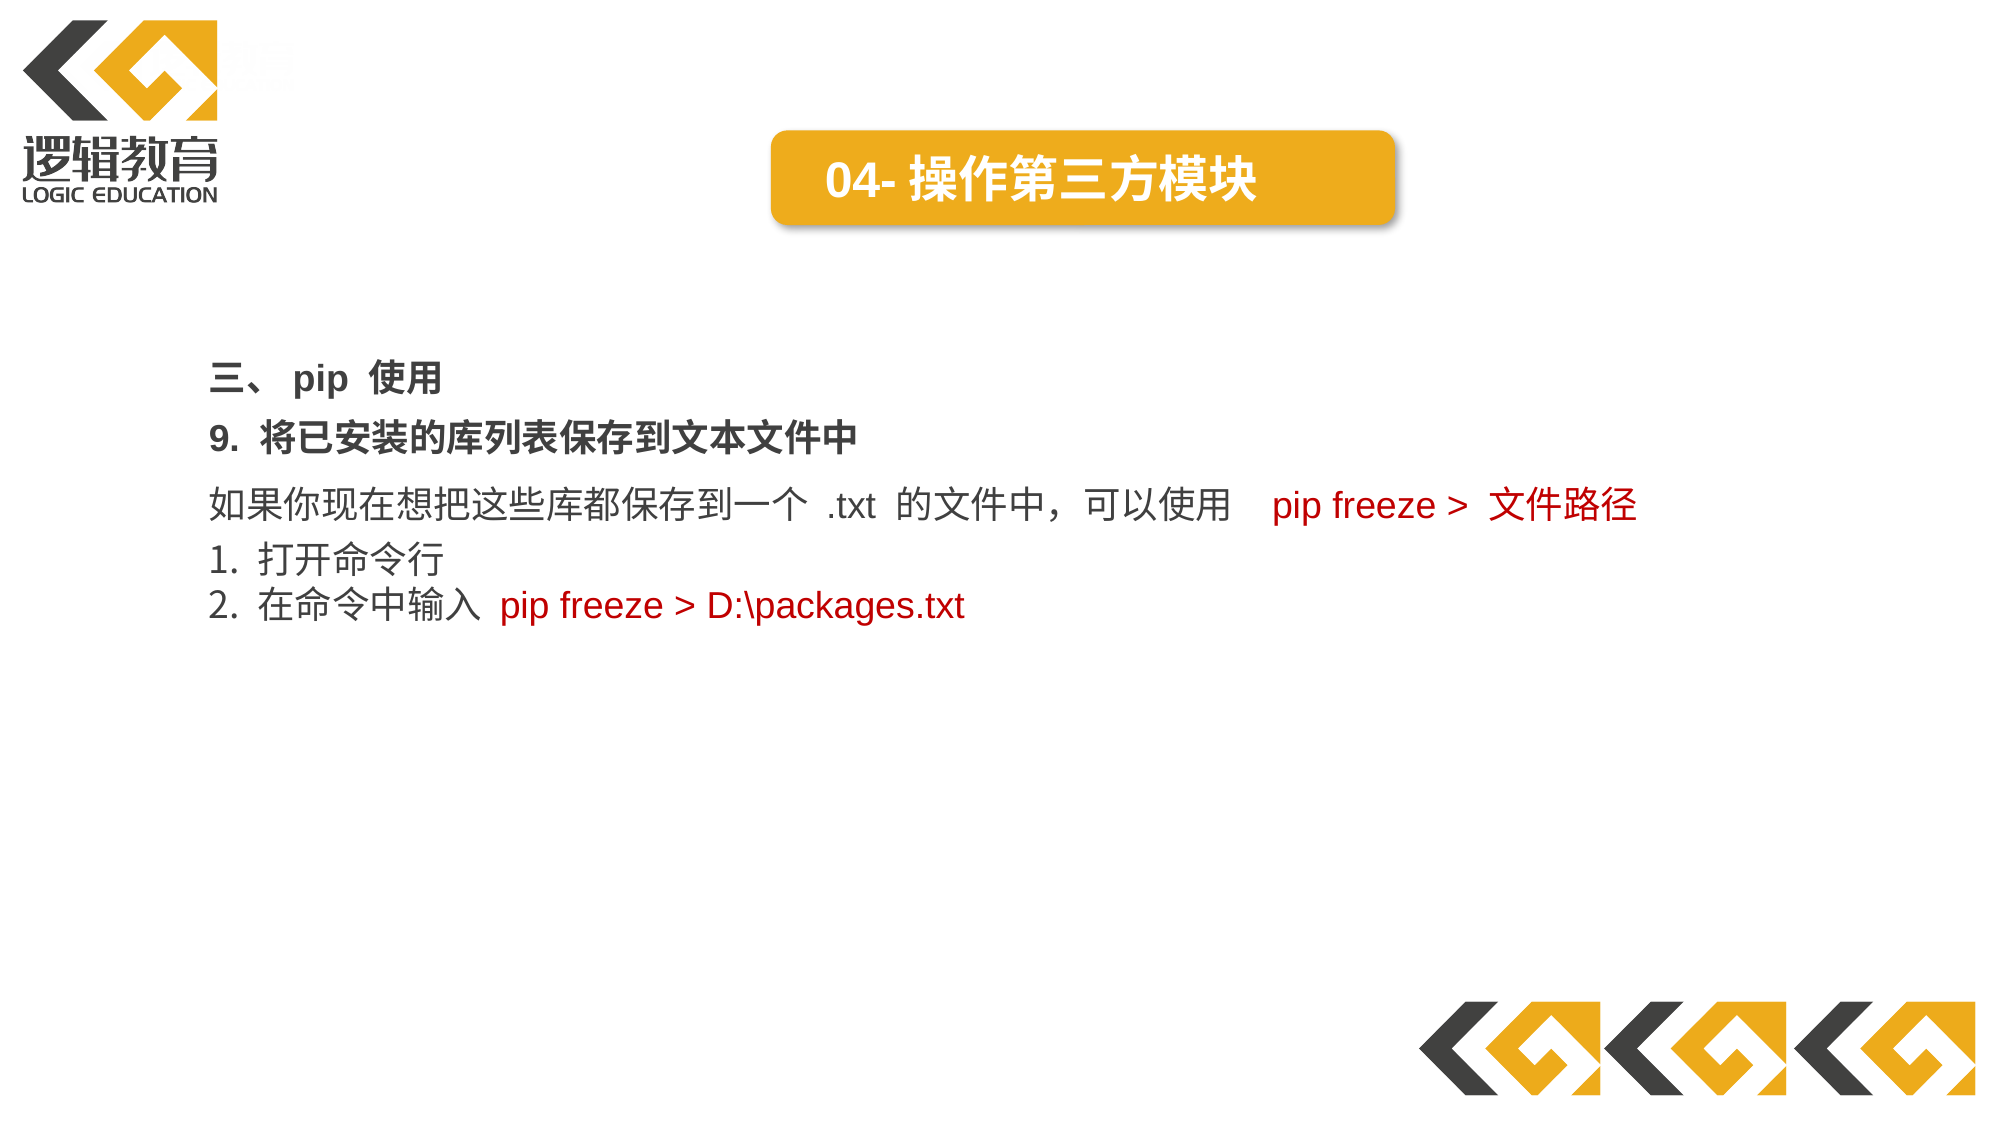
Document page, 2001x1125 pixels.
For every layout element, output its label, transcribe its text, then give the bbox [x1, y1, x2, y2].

picture [0, 0, 304, 224]
text_box [770, 130, 1396, 226]
text_box 如果你现在想把这些库都保存到一个 .txt 的文件中，可以使用 pip freeze > 文件路径 打开命令行 在命令中输入 pip freeze > D:\packages.txt [193, 428, 1878, 633]
text_box 9. 将已安装的库列表保存到文本文件中 [193, 406, 1114, 428]
picture [1394, 940, 2000, 1125]
text_box 04-操作第三方模块 [809, 139, 1323, 215]
text_box 三、pip 使用 [193, 346, 1017, 406]
